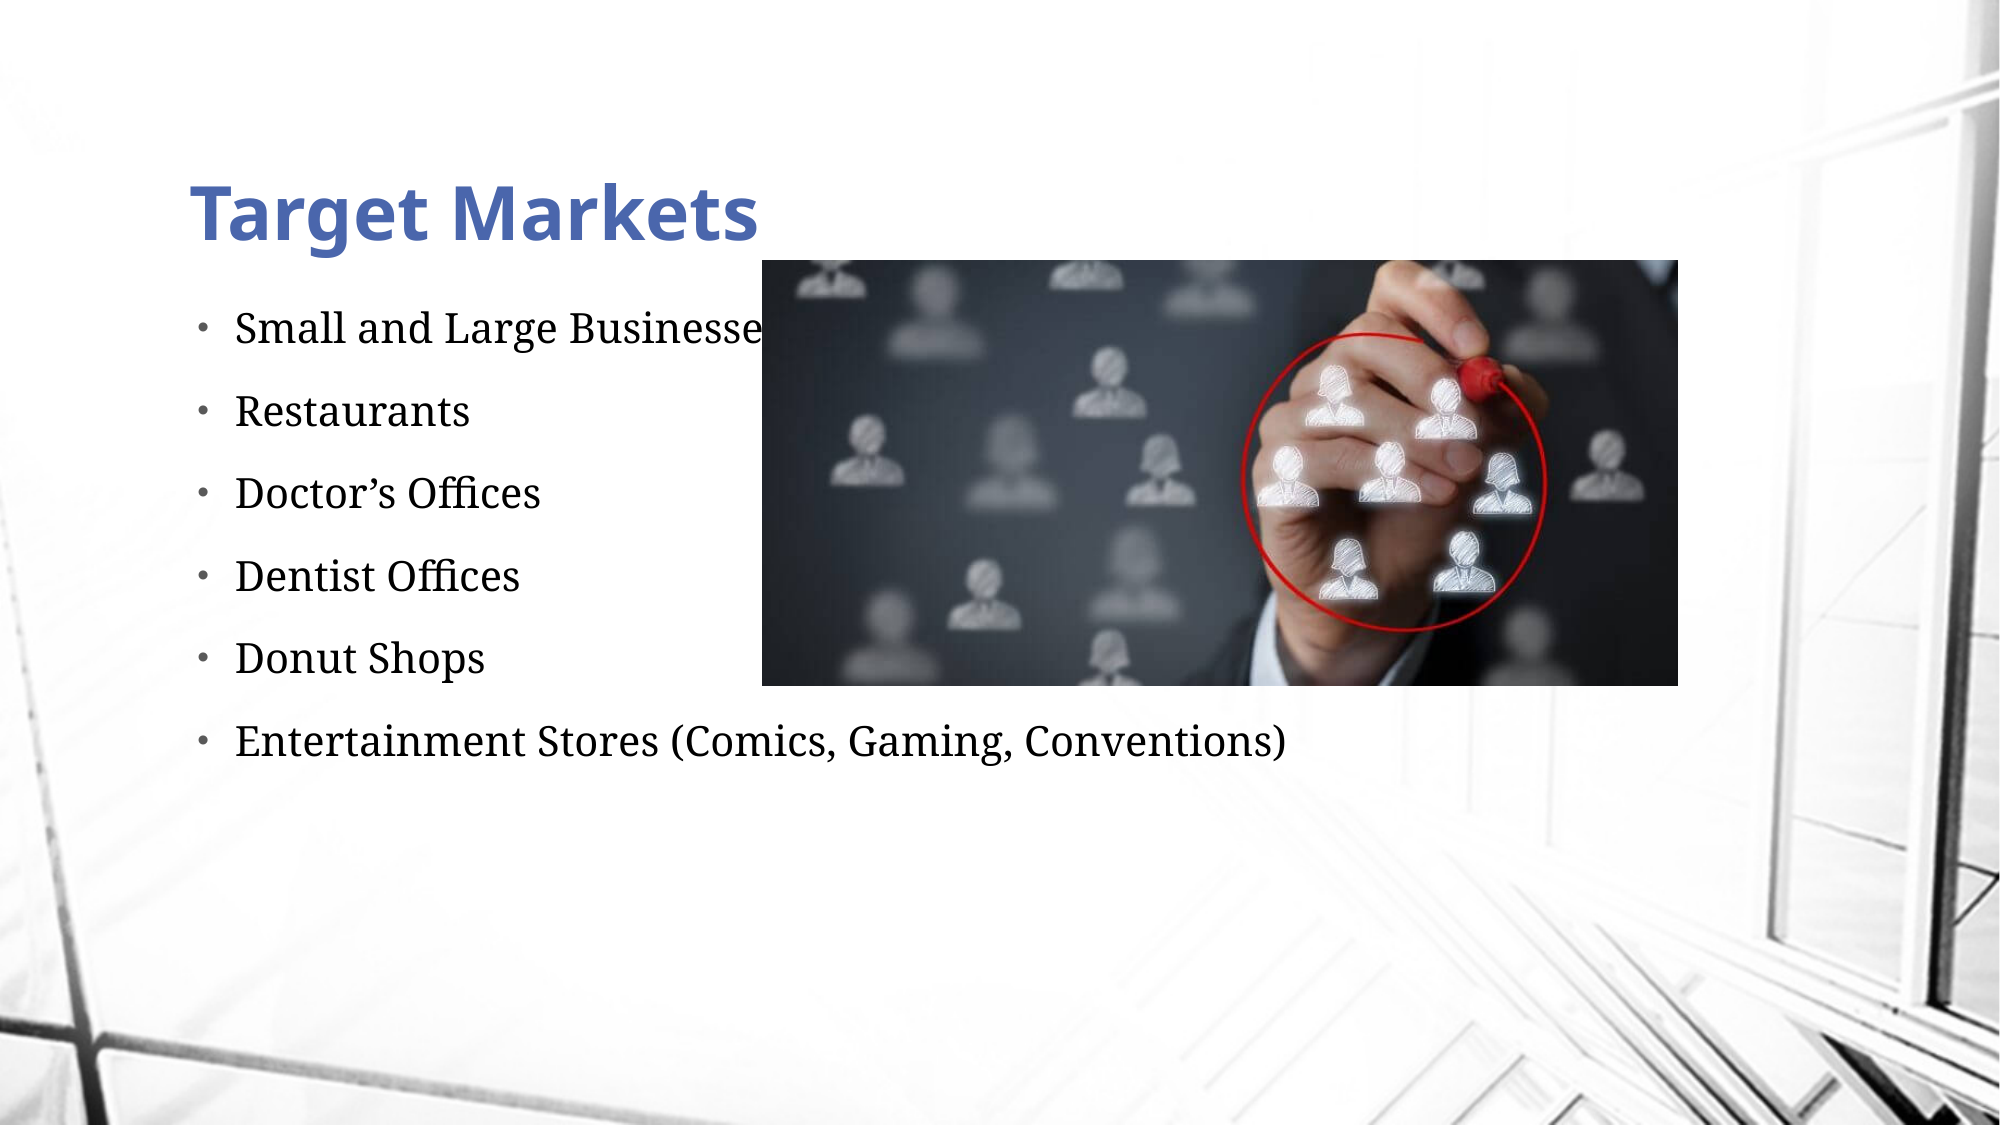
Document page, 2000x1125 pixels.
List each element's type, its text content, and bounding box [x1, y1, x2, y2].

title Target Markets [174, 149, 1600, 263]
list Small and Large Businesses Restaurants Doctor’s Offices Dentist Offices Donut Shops Entertainment Stores (Comics, Gaming, Conventions) [174, 299, 1600, 988]
picture [0, 0, 2000, 1125]
